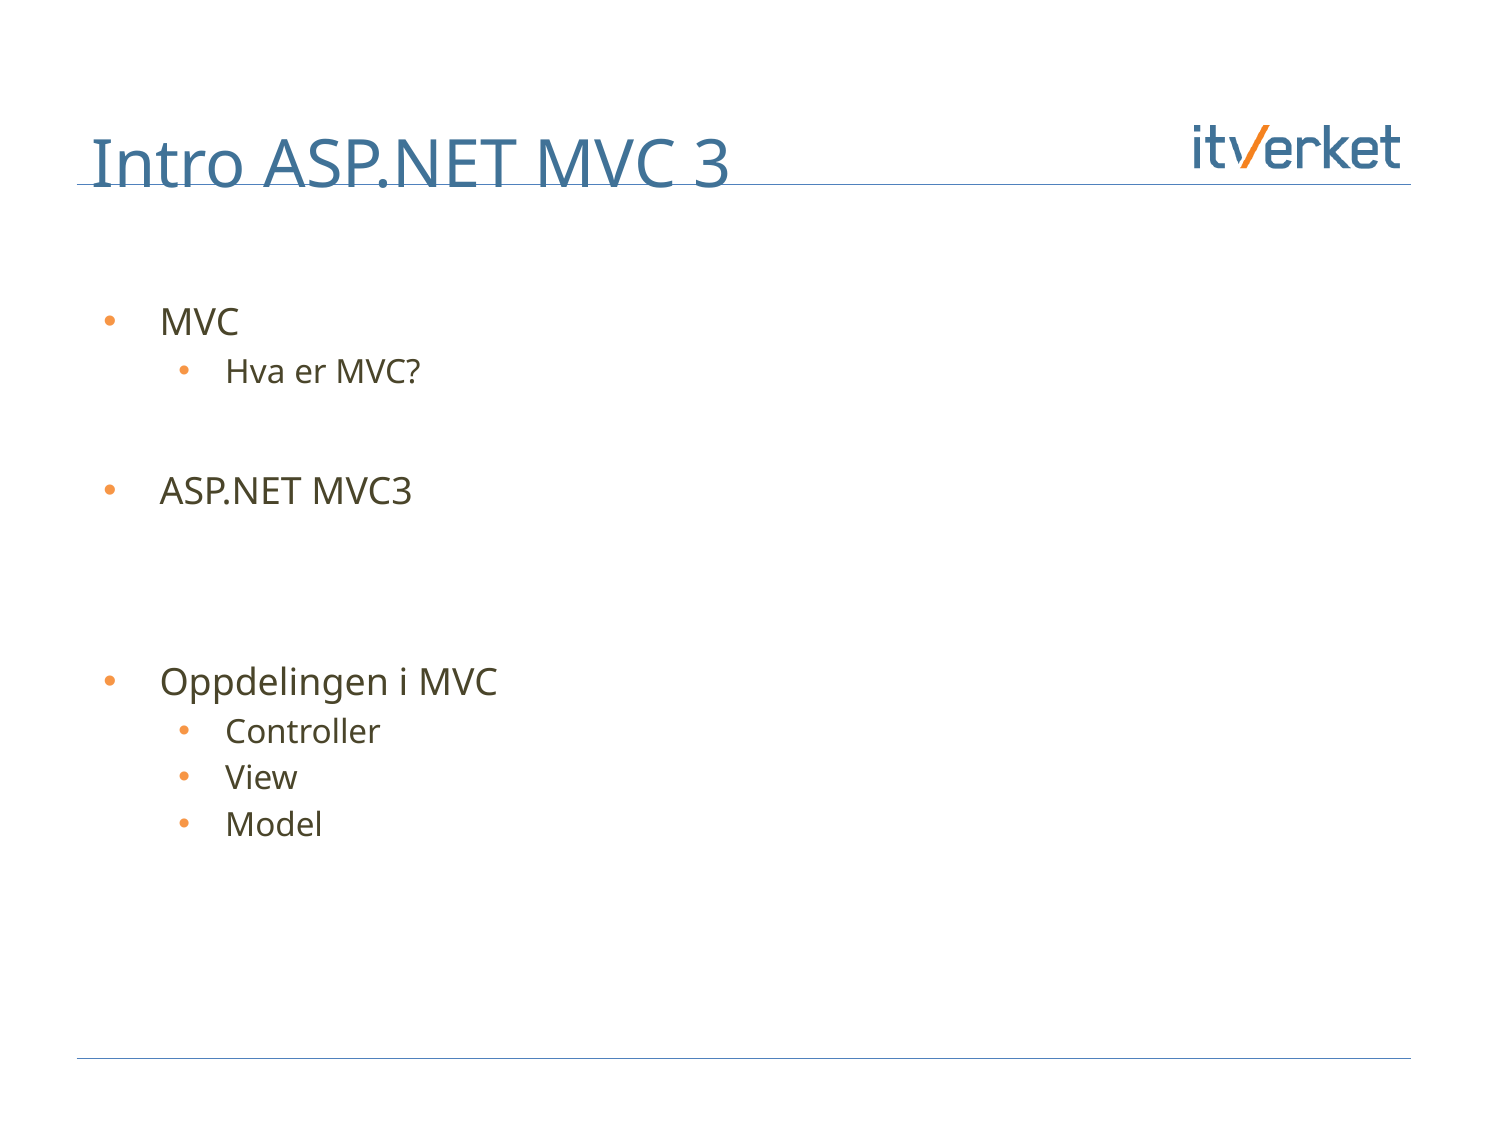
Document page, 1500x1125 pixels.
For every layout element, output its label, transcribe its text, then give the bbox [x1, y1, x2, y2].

picture [1211, 125, 1400, 169]
list MVC Hva er MVC? ASP.NET MVC3 Oppdelingen i MVC Controller View Model [88, 290, 1414, 1005]
title Intro ASP.NET MVC 3 [76, 113, 1211, 185]
